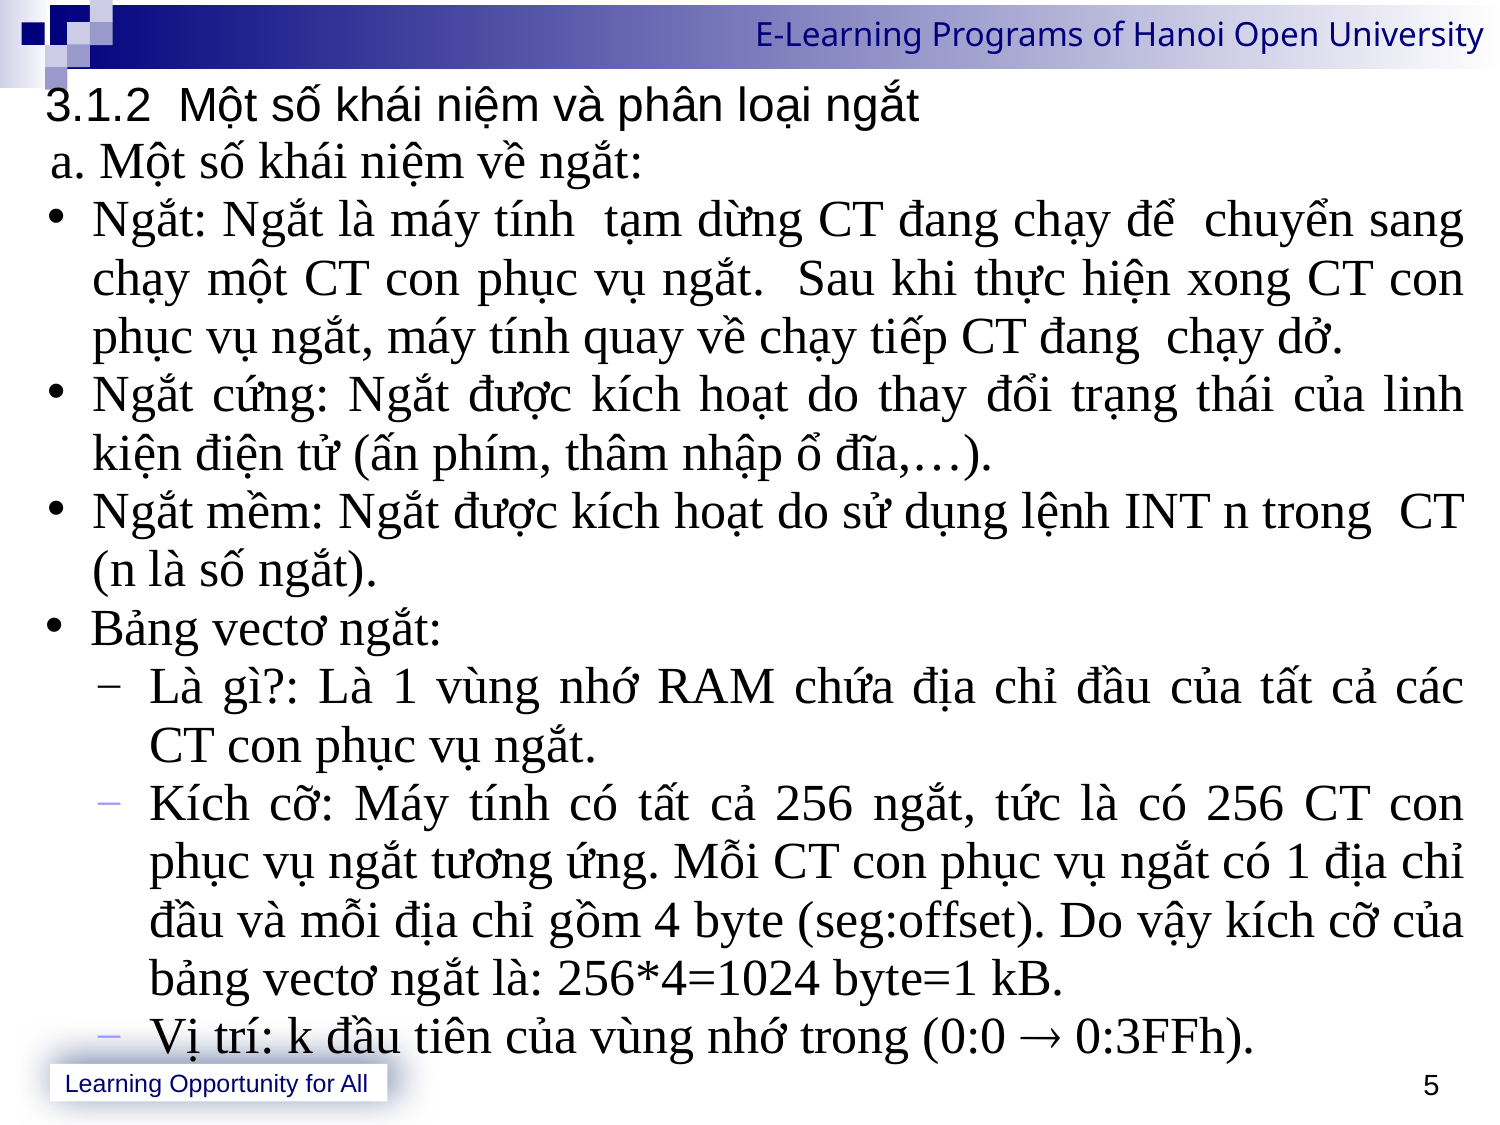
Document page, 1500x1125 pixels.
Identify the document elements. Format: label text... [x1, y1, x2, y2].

text_box 3.1.2 Một số khái niệm và phân loại ngắt Một số khái niệm về ngắt: Ngắt: Ngắt là máy tính tạm dừng CT đang chạy để chuyển sang chạy một CT con phục vụ ngắt. Sau khi thực hiện xong CT con phục vụ ngắt, máy tính quay về chạy tiếp CT đang chạy dở. Ngắt cứng: Ngắt được kích hoạt do thay đổi trạng thái của linh kiện điện tử (ấn phím, thâm nhập ổ đĩa,…). Ngắt mềm: Ngắt được kích hoạt do sử dụng lệnh INT n trong CT (n là số ngắt). Bảng vectơ ngắt: Là gì?: Là 1 vùng nhớ RAM chứa địa chỉ đầu của tất cả các CT con phục vụ ngắt. Kích cỡ: Máy tính có tất cả 256 ngắt, tức là có 256 CT con phục vụ ngắt tương ứng. Mỗi CT con phục vụ ngắt có 1 địa chỉ đầu và mỗi địa chỉ gồm 4 byte (seg:offset). Do vậy kích cỡ của bảng vectơ ngắt là: 256*4=1024 byte=1 kB. Vị trí: k đầu tiên của vùng nhớ trong (0:0  0:3FFh). [30, 64, 1481, 1072]
slide_number 5 [1423, 1072, 1454, 1104]
